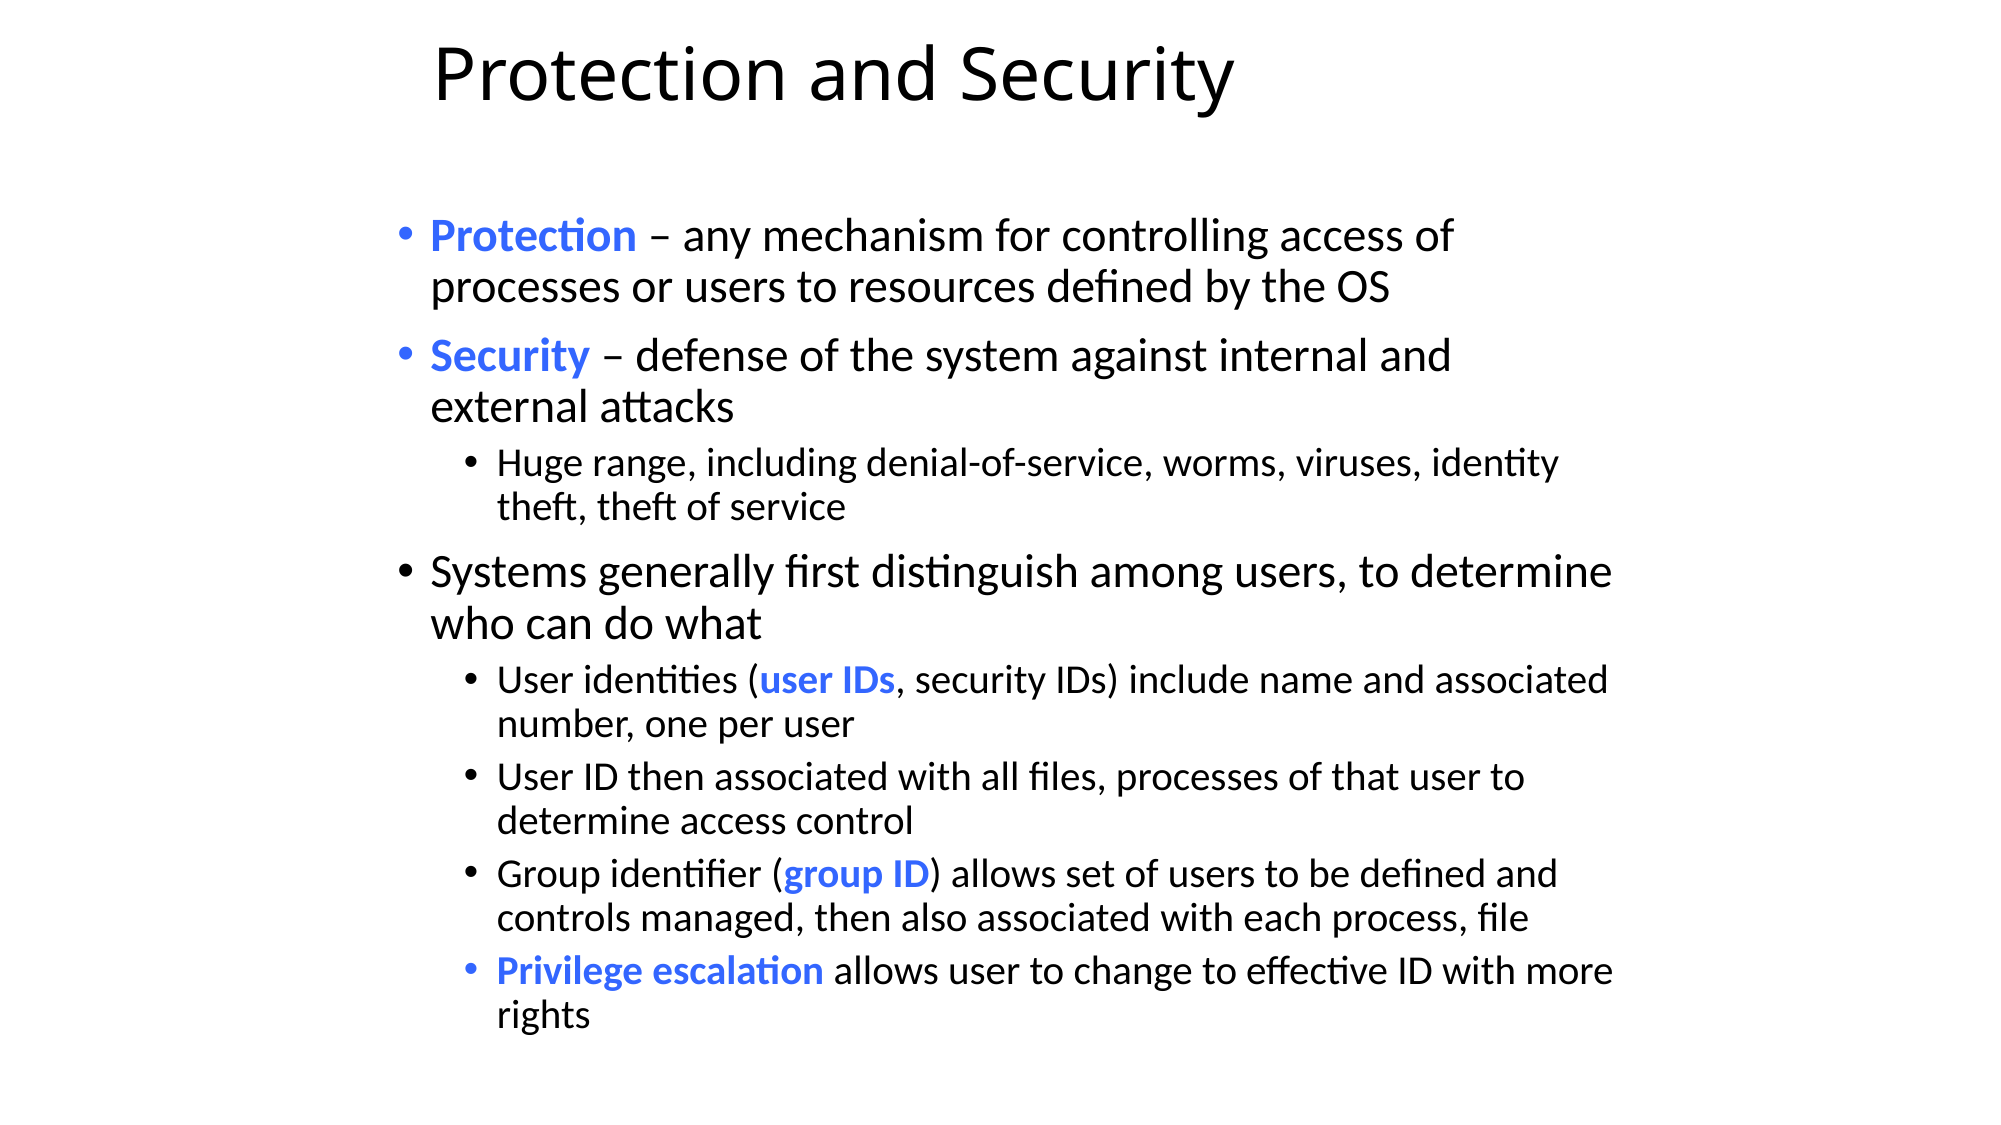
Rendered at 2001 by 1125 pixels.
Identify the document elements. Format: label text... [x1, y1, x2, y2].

title Protection and Security [417, 29, 1675, 125]
list Protection – any mechanism for controlling access of processes or users to resources defined by the OS Security – defense of the system against internal and external attacks Huge range, including denial-of-service, worms, viruses, identity theft, theft of service Systems generally first distinguish among users, to determine who can do what User identities (user IDs, security IDs) include name and associated number, one per user User ID then associated with all files, processes of that user to determine access control Group identifier (group ID) allows set of users to be defined and controls managed, then also associated with each process, file Privilege escalation allows user to change to effective ID with more rights [382, 202, 1637, 1053]
